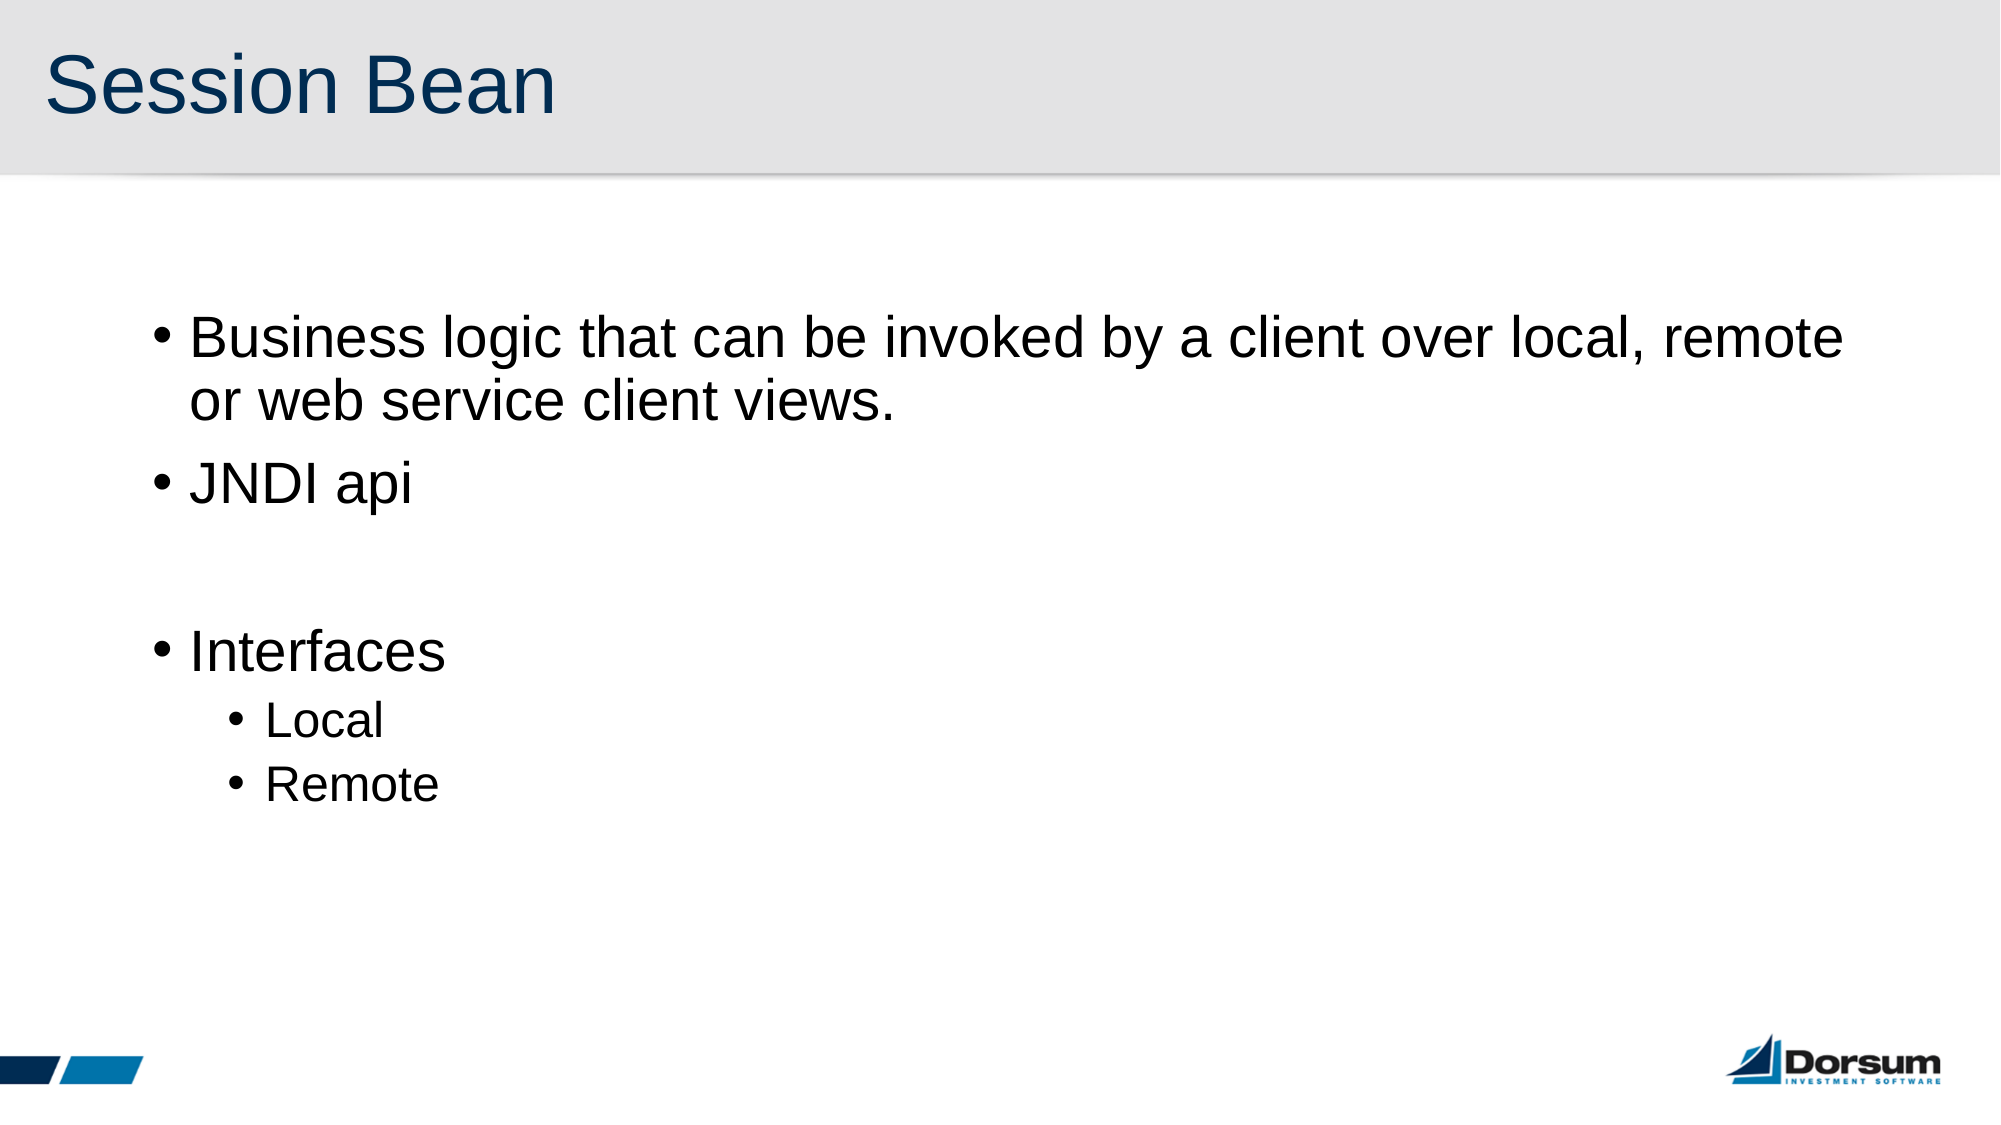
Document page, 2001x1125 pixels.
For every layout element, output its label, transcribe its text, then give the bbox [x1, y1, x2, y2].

title Session Bean [0, 0, 2000, 174]
picture [0, 0, 2001, 1125]
list Business logic that can be invoked by a client over local, remote or web service client views. JNDI api Interfaces Local Remote [137, 299, 1863, 1014]
